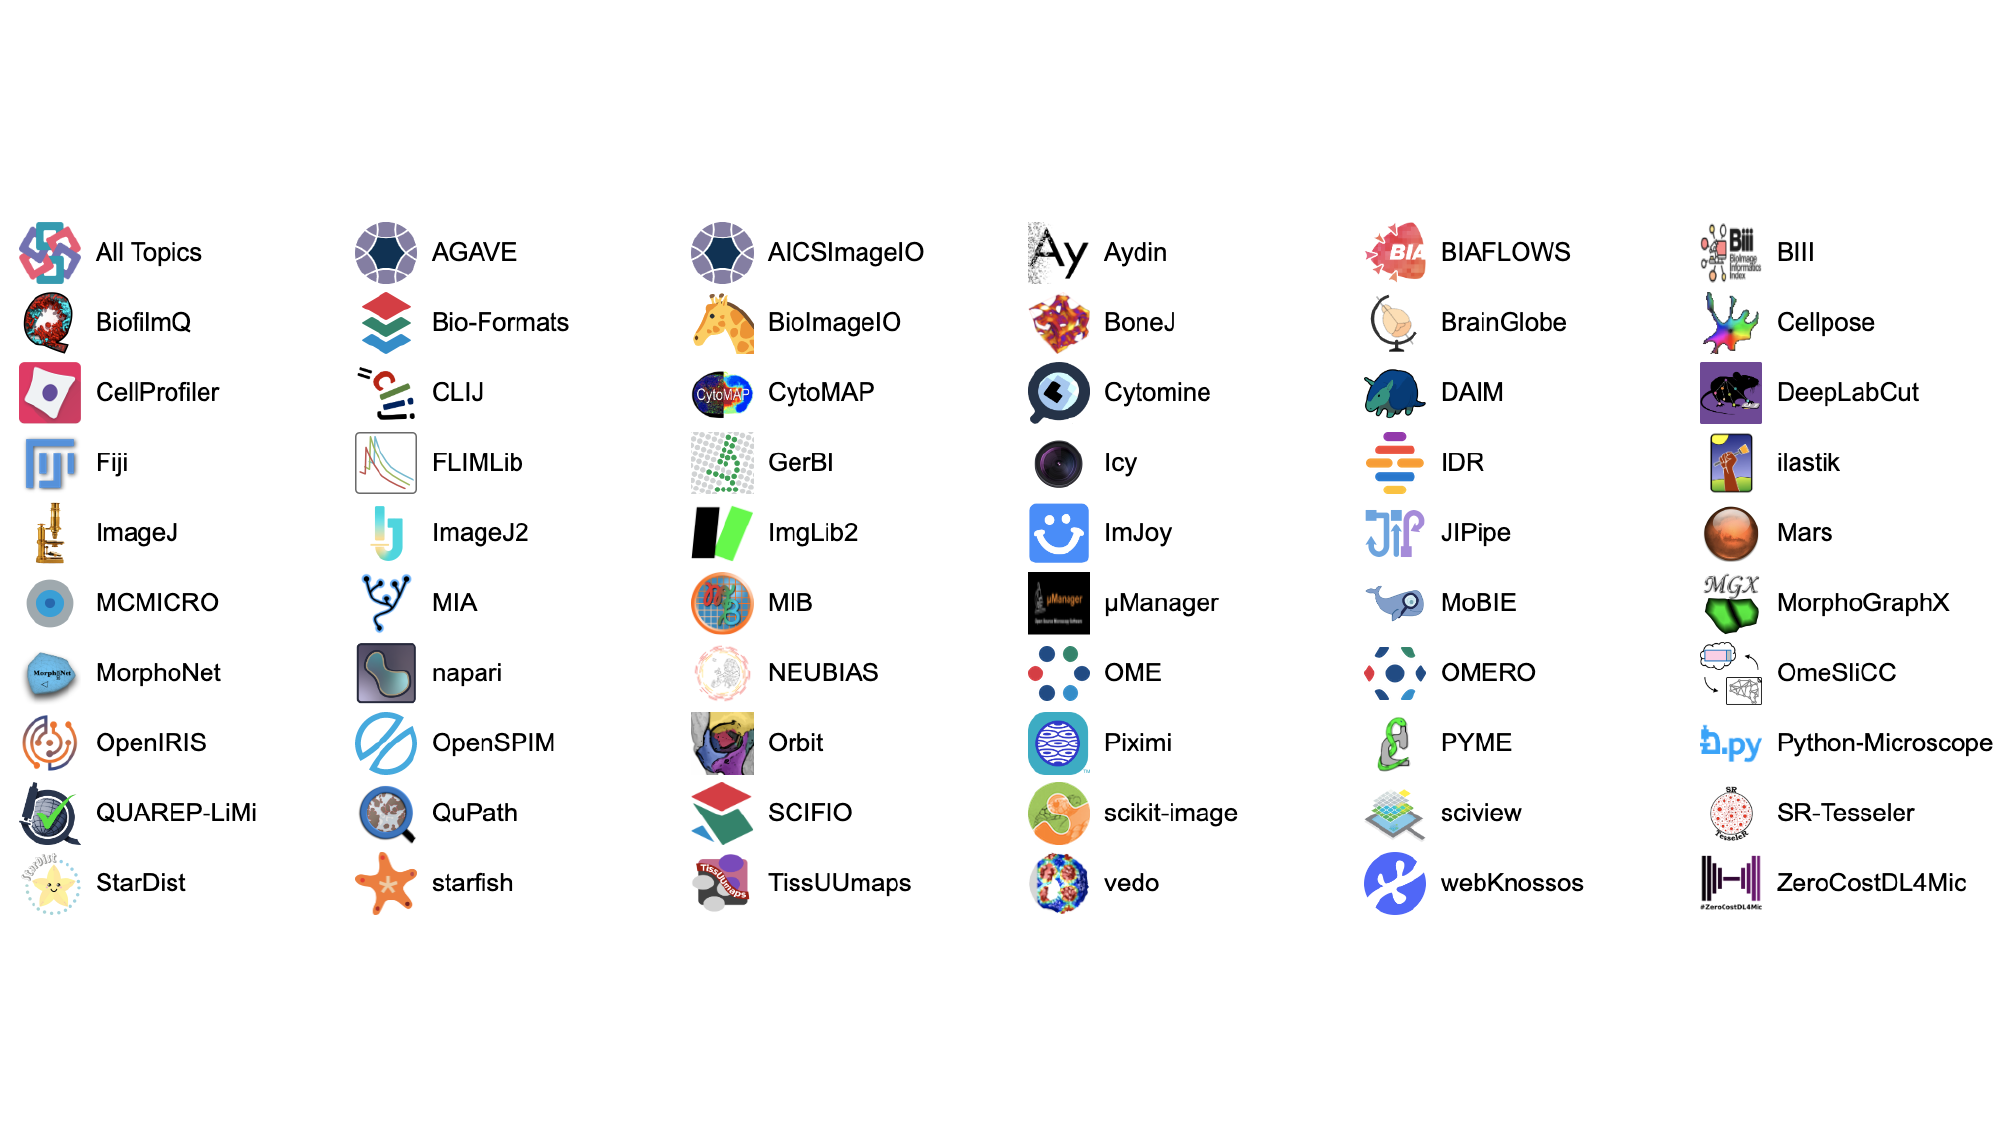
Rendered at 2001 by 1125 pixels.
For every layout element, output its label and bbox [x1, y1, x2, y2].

picture [0, 201, 2000, 923]
